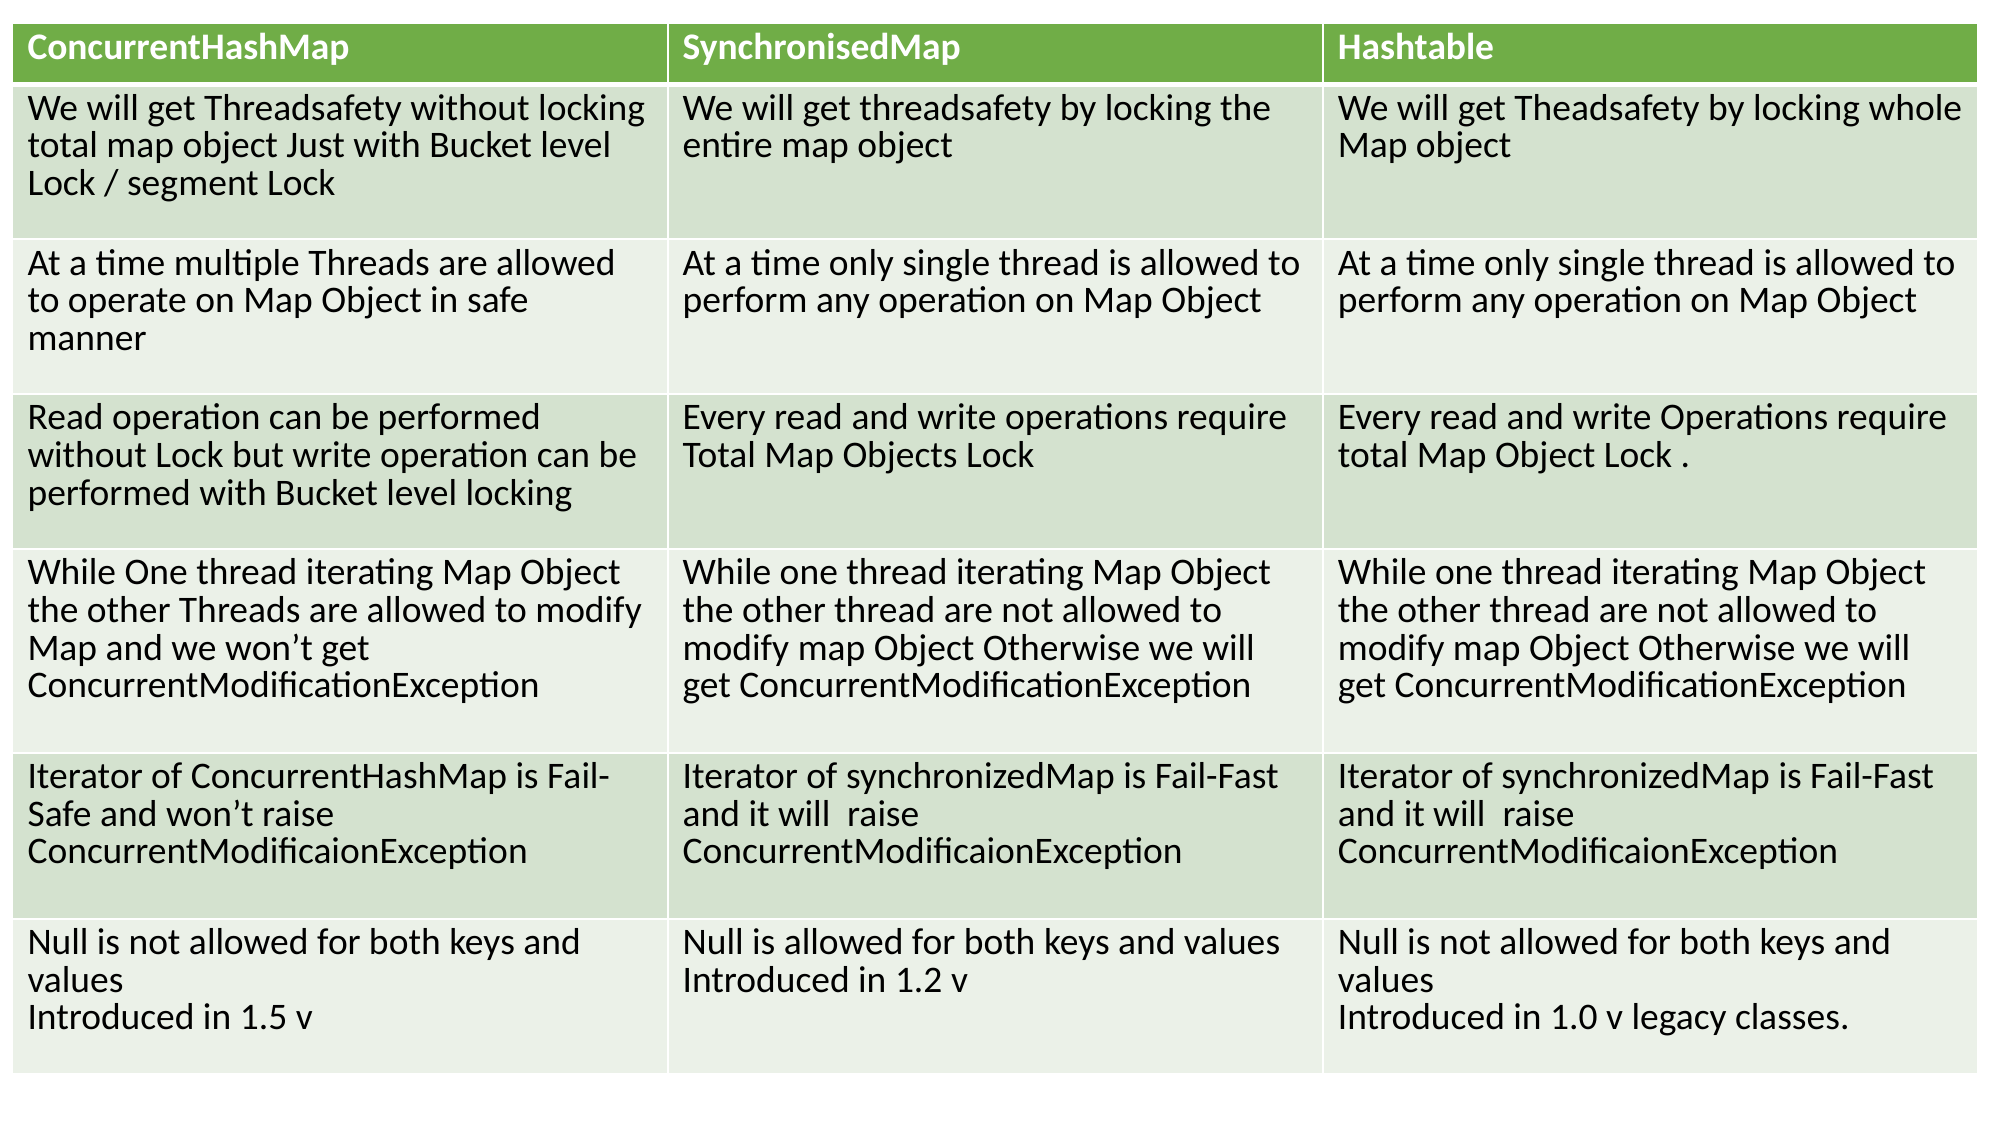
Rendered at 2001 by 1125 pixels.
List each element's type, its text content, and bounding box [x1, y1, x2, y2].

table_cell Read operation can be performed without Lock but write operation can be performed with Bucket level locking [13, 395, 667, 548]
table_cell Iterator of ConcurrentHashMap is Fail-Safe and won’t raise ConcurrentModificaionException [13, 754, 667, 918]
table_header Hashtable [1324, 24, 1977, 82]
table_header SynchronisedMap [669, 24, 1322, 82]
table_cell We will get Theadsafety by locking whole Map object [1324, 87, 1977, 238]
table_cell Every read and write operations require Total Map Objects Lock [669, 395, 1322, 548]
table_cell At a time only single thread is allowed to perform any operation on Map Object [1324, 240, 1977, 393]
table_cell At a time only single thread is allowed to perform any operation on Map Object [669, 240, 1322, 393]
table_cell Null is not allowed for both keys and values Introduced in 1.0 v legacy classes. [1324, 920, 1977, 1073]
table_cell While one thread iterating Map Object the other thread are not allowed to modify map Object Otherwise we will get ConcurrentModificationException [669, 550, 1322, 752]
table_cell At a time multiple Threads are allowed to operate on Map Object in safe manner [13, 240, 667, 393]
table_cell Iterator of synchronizedMap is Fail-Fast and it will raise ConcurrentModificaionException [1324, 754, 1977, 918]
table_cell Every read and write Operations require total Map Object Lock . [1324, 395, 1977, 548]
table_cell Iterator of synchronizedMap is Fail-Fast and it will raise ConcurrentModificaionException [669, 754, 1322, 918]
table_cell We will get threadsafety by locking the entire map object [669, 87, 1322, 238]
table_cell While One thread iterating Map Object the other Threads are allowed to modify Map and we won’t get ConcurrentModificationException [13, 550, 667, 752]
table_cell Null is allowed for both keys and values Introduced in 1.2 v [669, 920, 1322, 1073]
table_cell We will get Threadsafety without locking total map object Just with Bucket level Lock / segment Lock [13, 87, 667, 238]
table_header ConcurrentHashMap [13, 24, 667, 82]
table_cell While one thread iterating Map Object the other thread are not allowed to modify map Object Otherwise we will get ConcurrentModificationException [1324, 550, 1977, 752]
table_cell Null is not allowed for both keys and values Introduced in 1.5 v [13, 920, 667, 1073]
